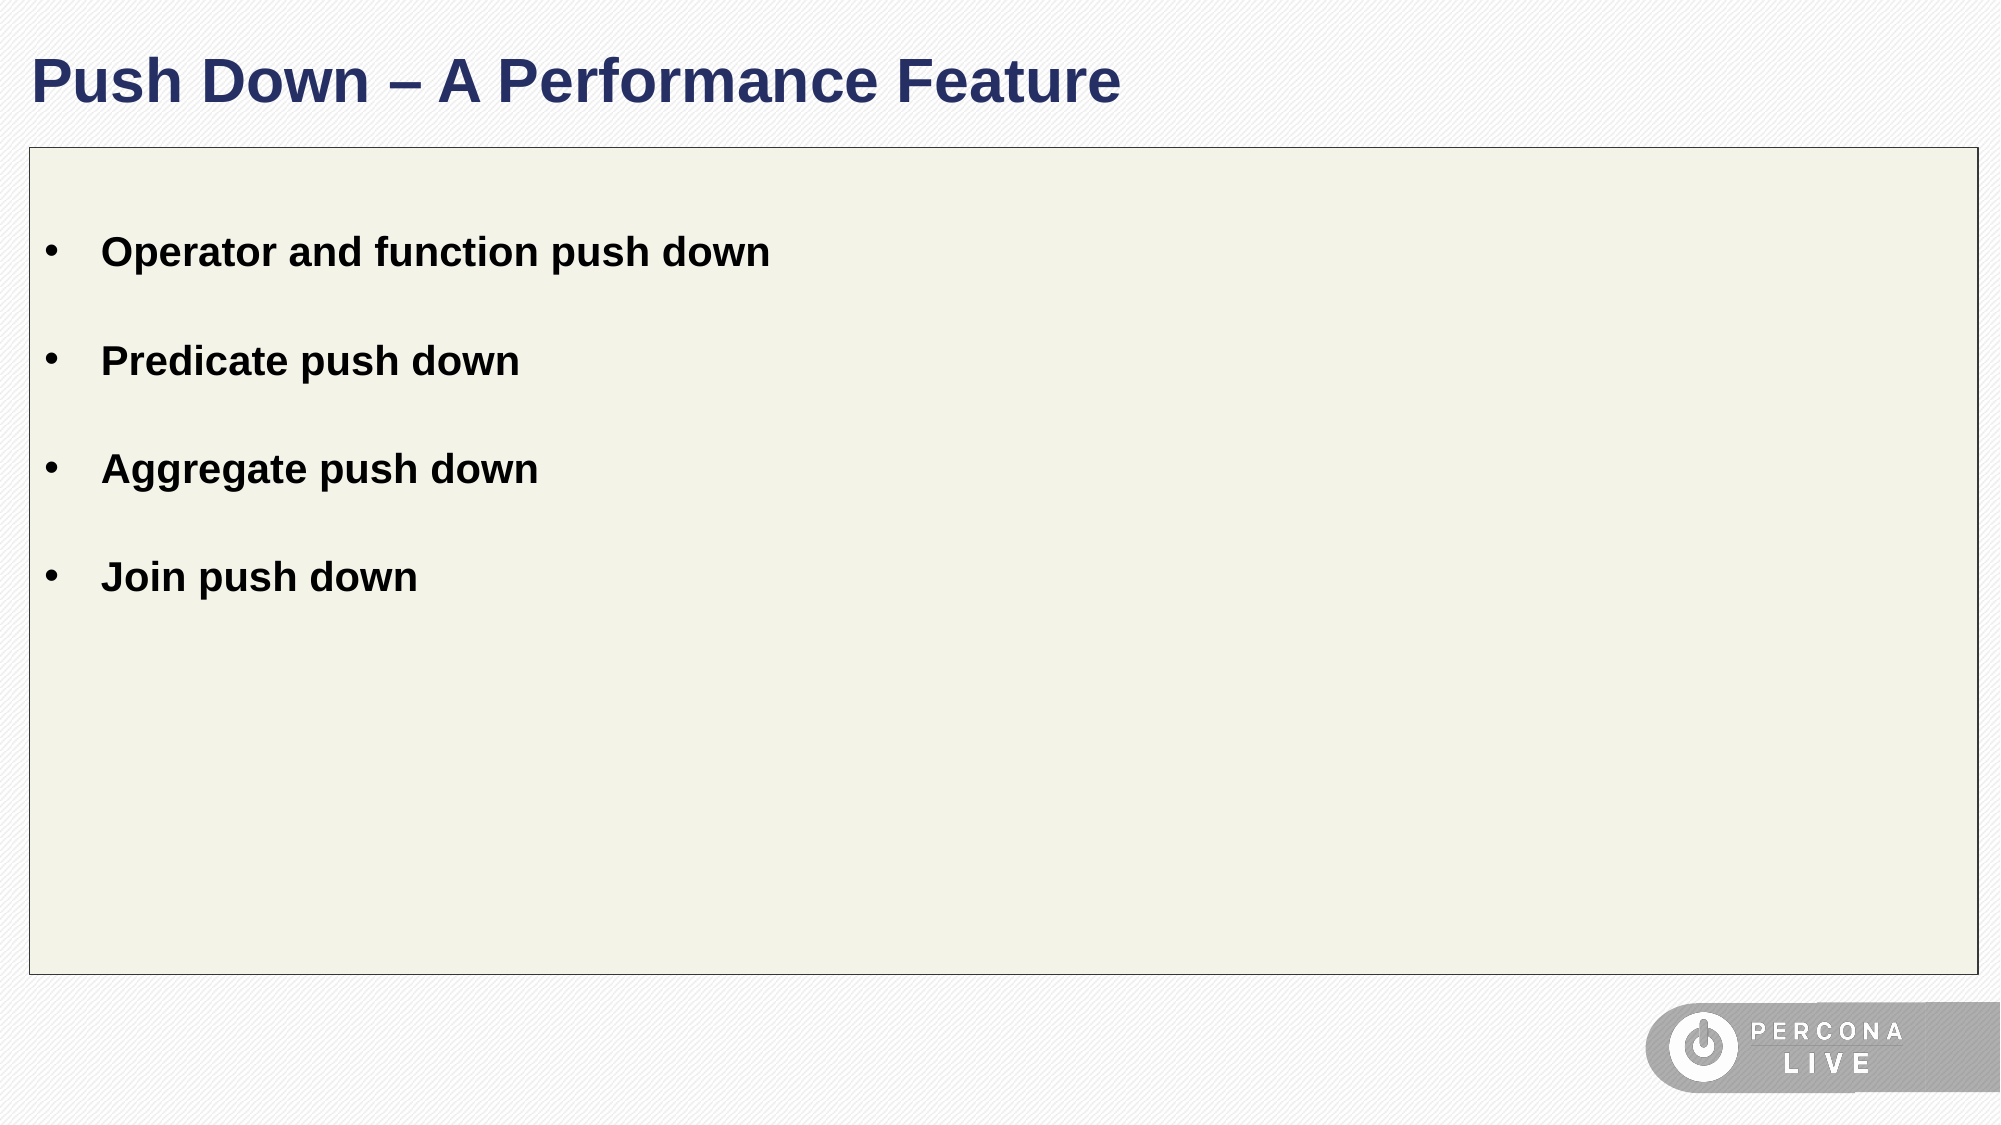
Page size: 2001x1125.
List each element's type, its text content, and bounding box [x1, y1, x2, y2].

picture [0, 0, 2001, 1125]
text_box Operator and function push down Predicate push down Aggregate push down Join push down [29, 147, 1979, 975]
title Push Down – A Performance Feature [23, 23, 1973, 142]
